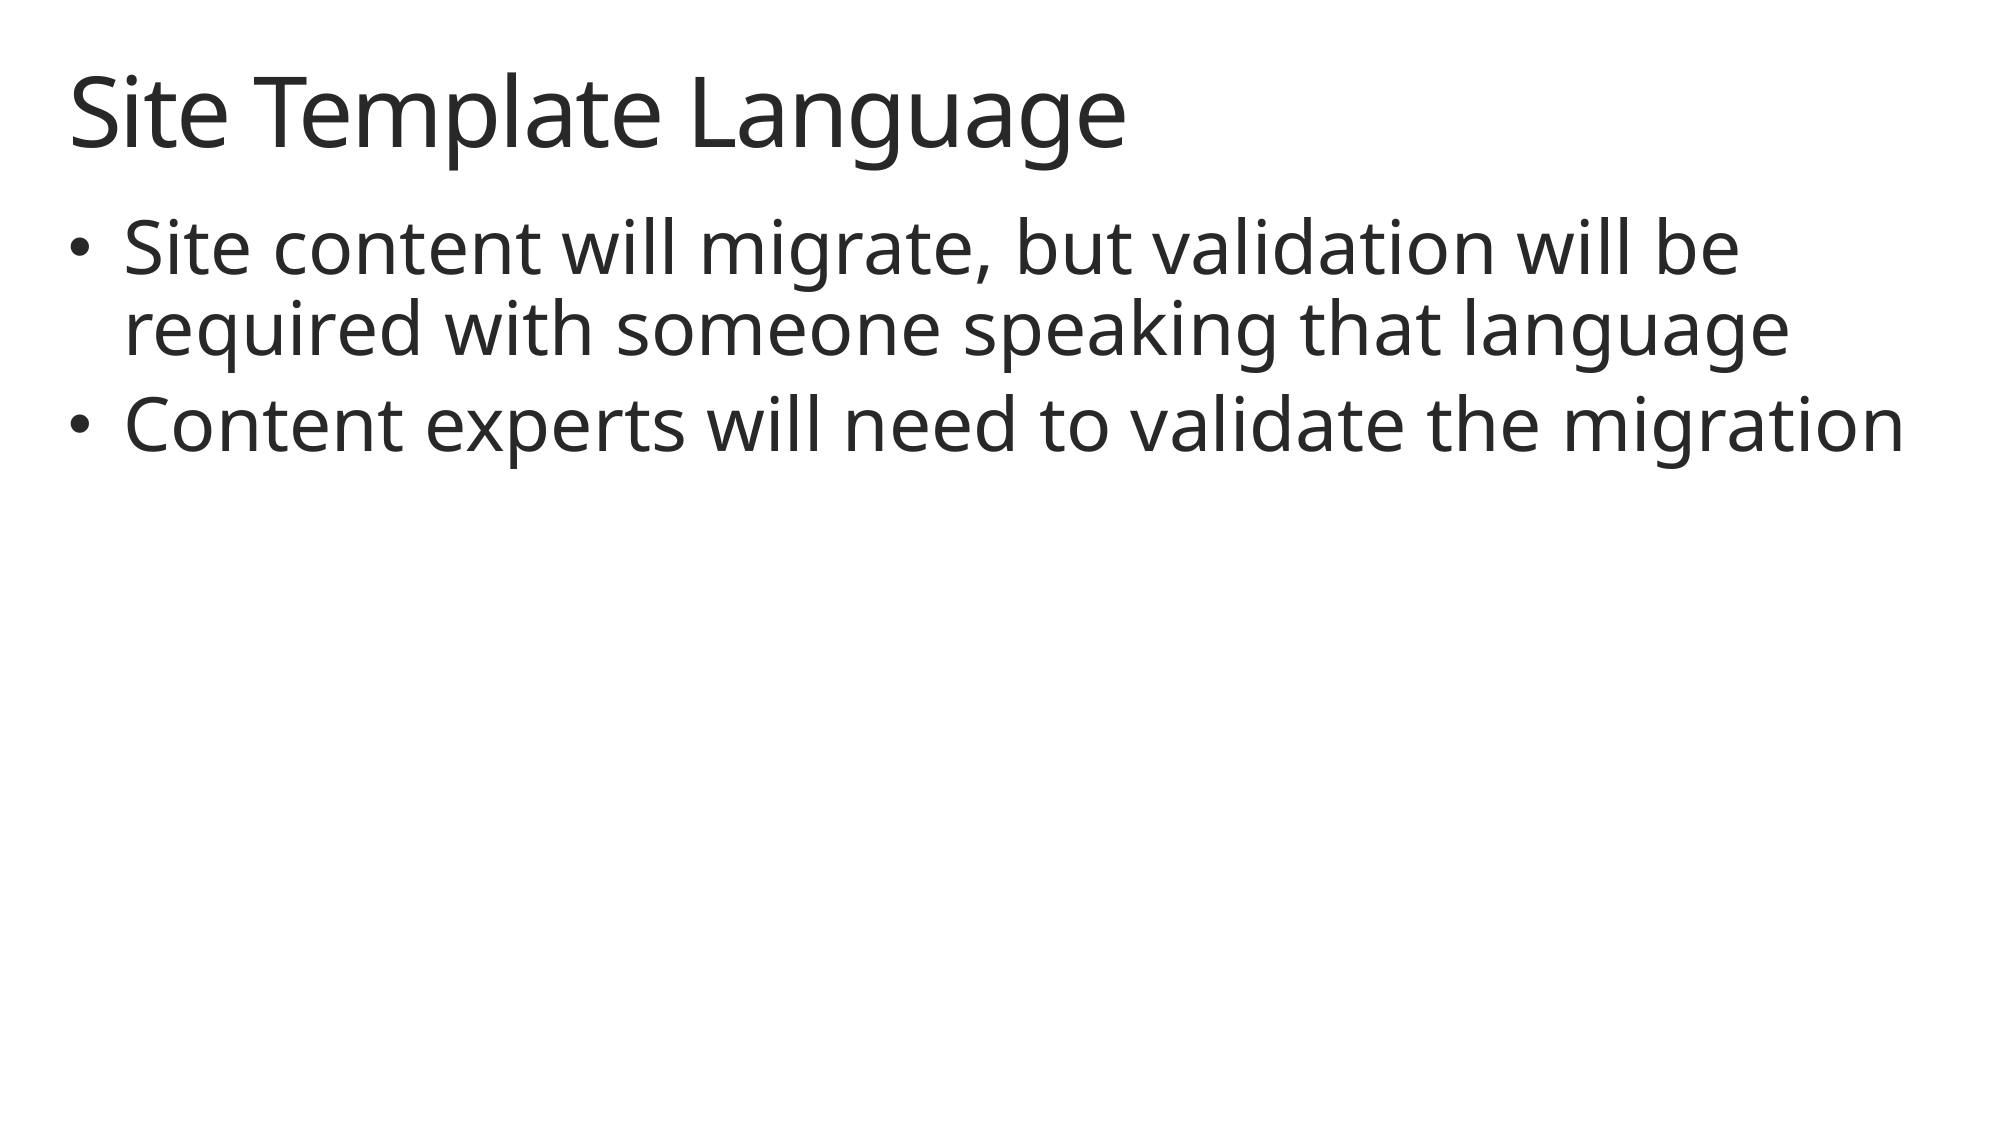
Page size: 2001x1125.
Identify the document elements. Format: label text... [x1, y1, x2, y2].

title Site Template Language [44, 47, 1957, 196]
list Site content will migrate, but validation will be required with someone speaking that language Content experts will need to validate the migration [44, 195, 1956, 489]
